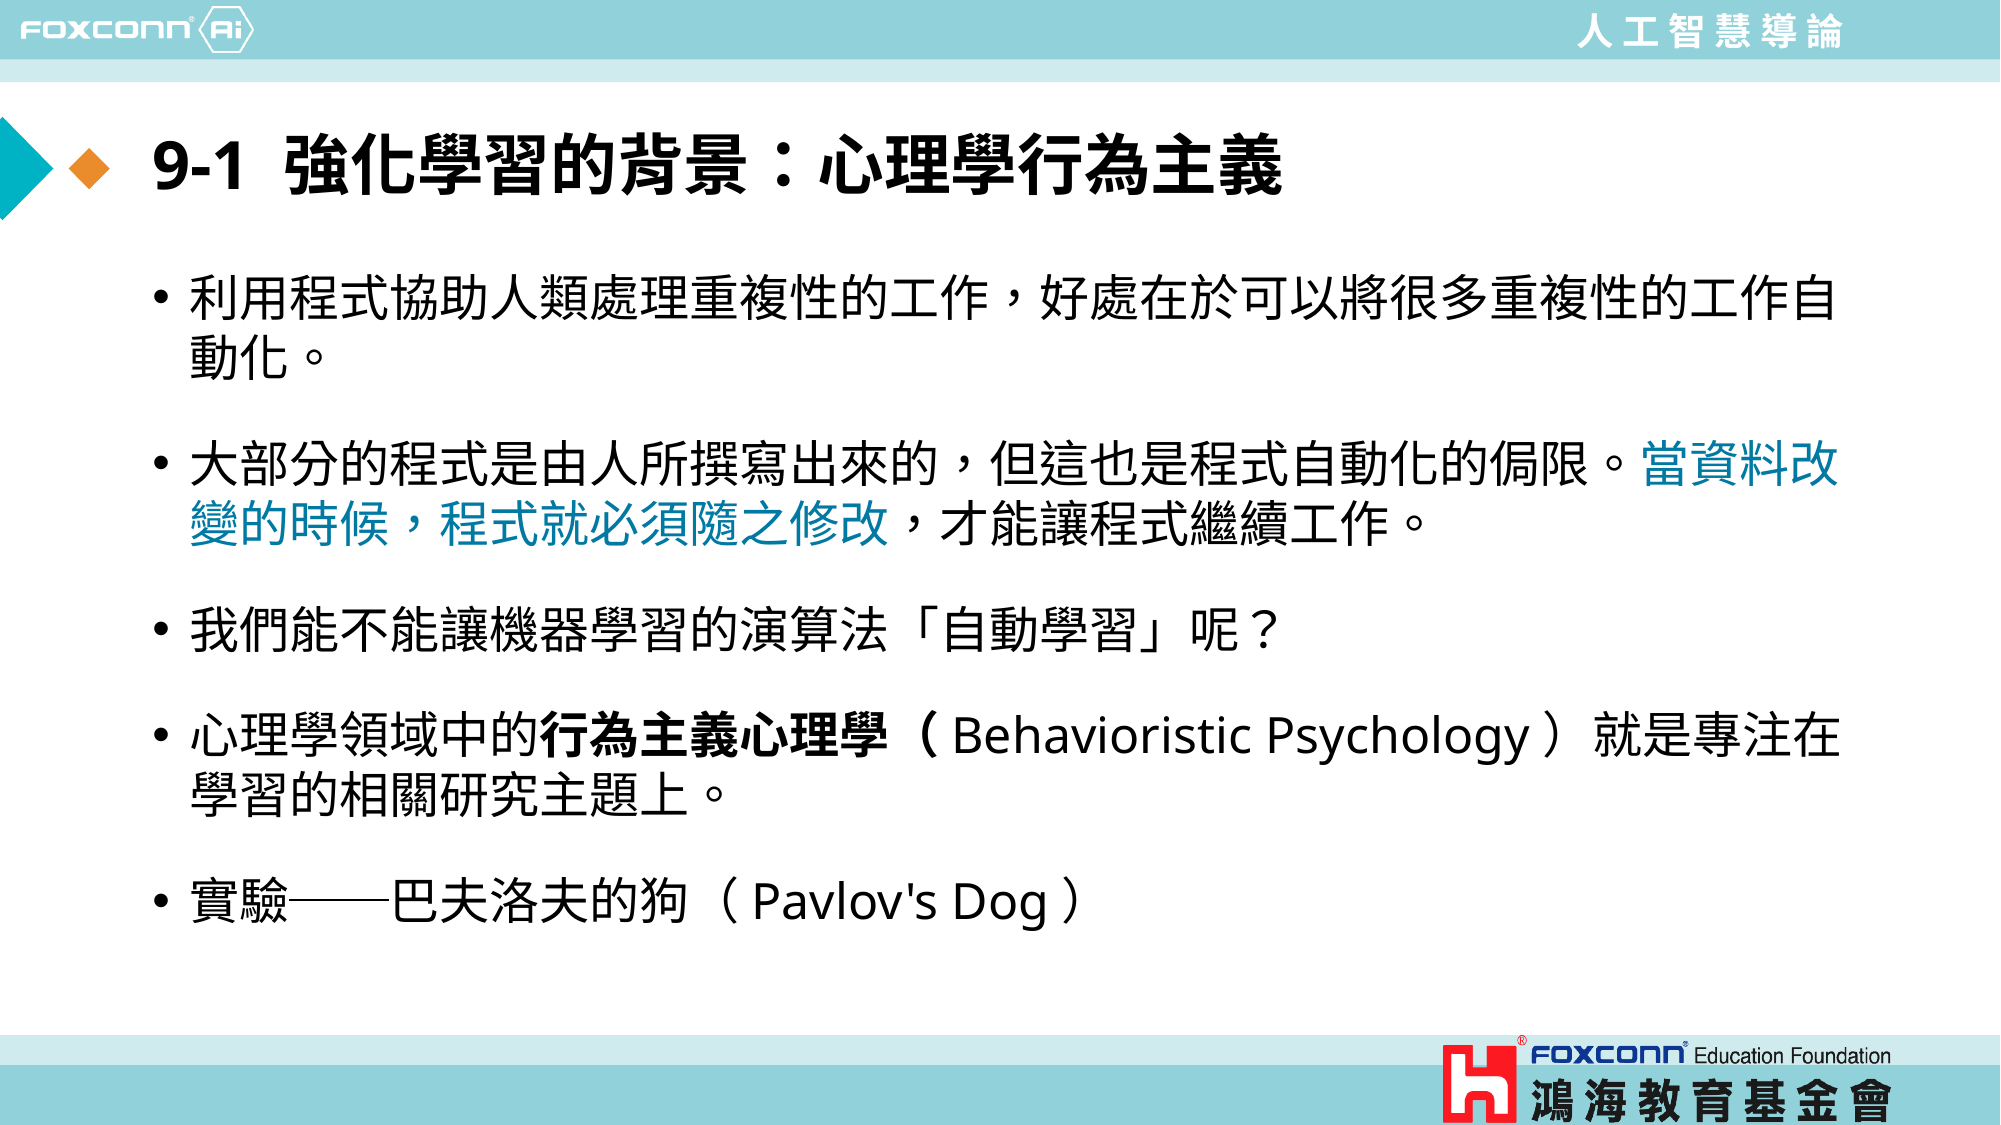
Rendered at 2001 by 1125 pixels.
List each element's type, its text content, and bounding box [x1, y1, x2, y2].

picture [21, 6, 254, 53]
list 利用程式協助人類處理重複性的工作，好處在於可以將很多重複性的工作自動化。 大部分的程式是由人所撰寫出來的，但這也是程式自動化的侷限。當資料改變的時候，程式就必須隨之修改，才能讓程式繼續工作。 我們能不能讓機器學習的演算法「自動學習」呢？ 心理學領域中的行為主義心理學（Behavioristic Psychology）就是專注在學習的相關研究主題上。 實驗──巴夫洛夫的狗（Pavlov's Dog） [137, 259, 1863, 1014]
picture [1443, 1035, 1891, 1123]
title 9-1 強化學習的背景：心理學行為主義 [137, 124, 1863, 213]
